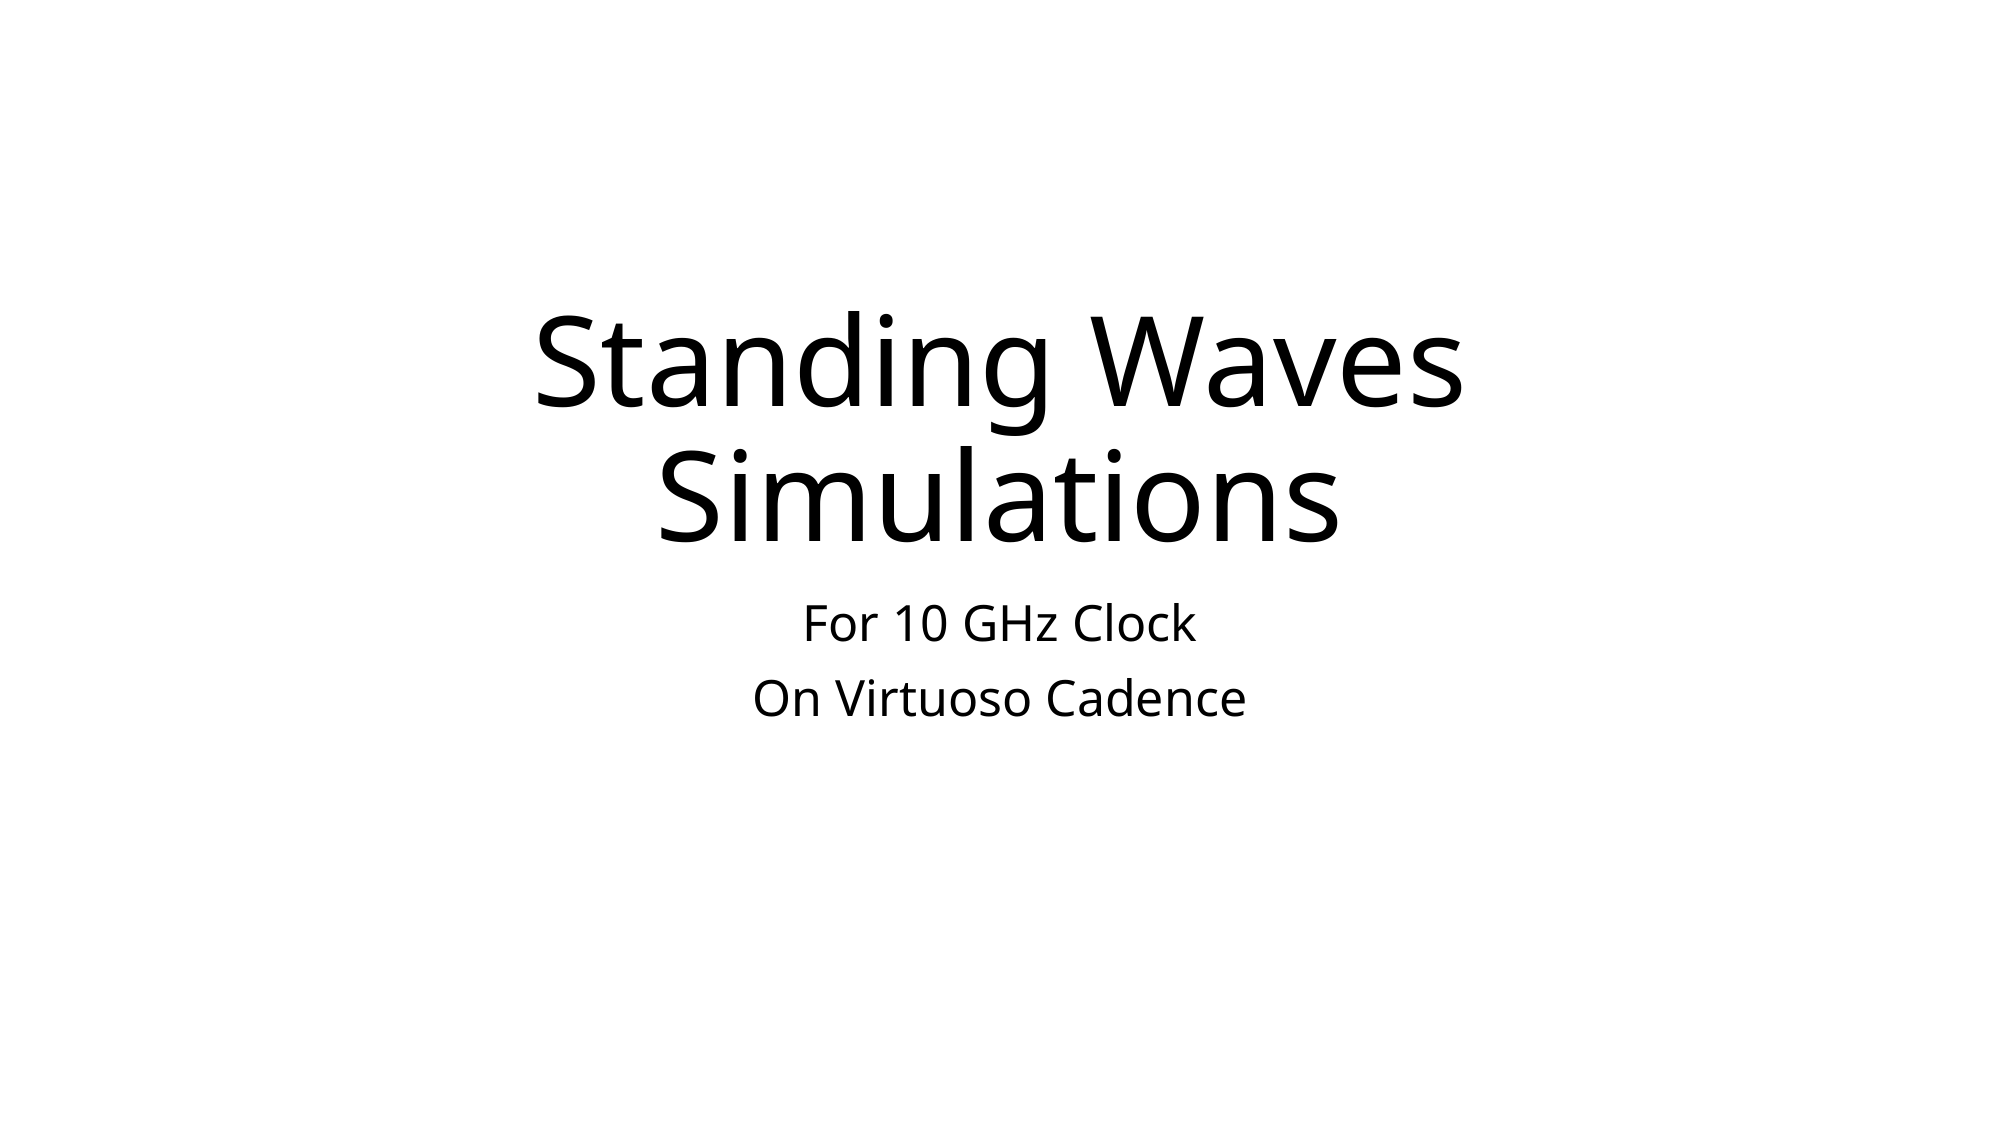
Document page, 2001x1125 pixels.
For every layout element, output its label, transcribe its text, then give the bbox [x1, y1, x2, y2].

subtitle For 10 GHz Clock On Virtuoso Cadence [249, 590, 1750, 785]
title Standing Waves Simulations [249, 184, 1750, 576]
